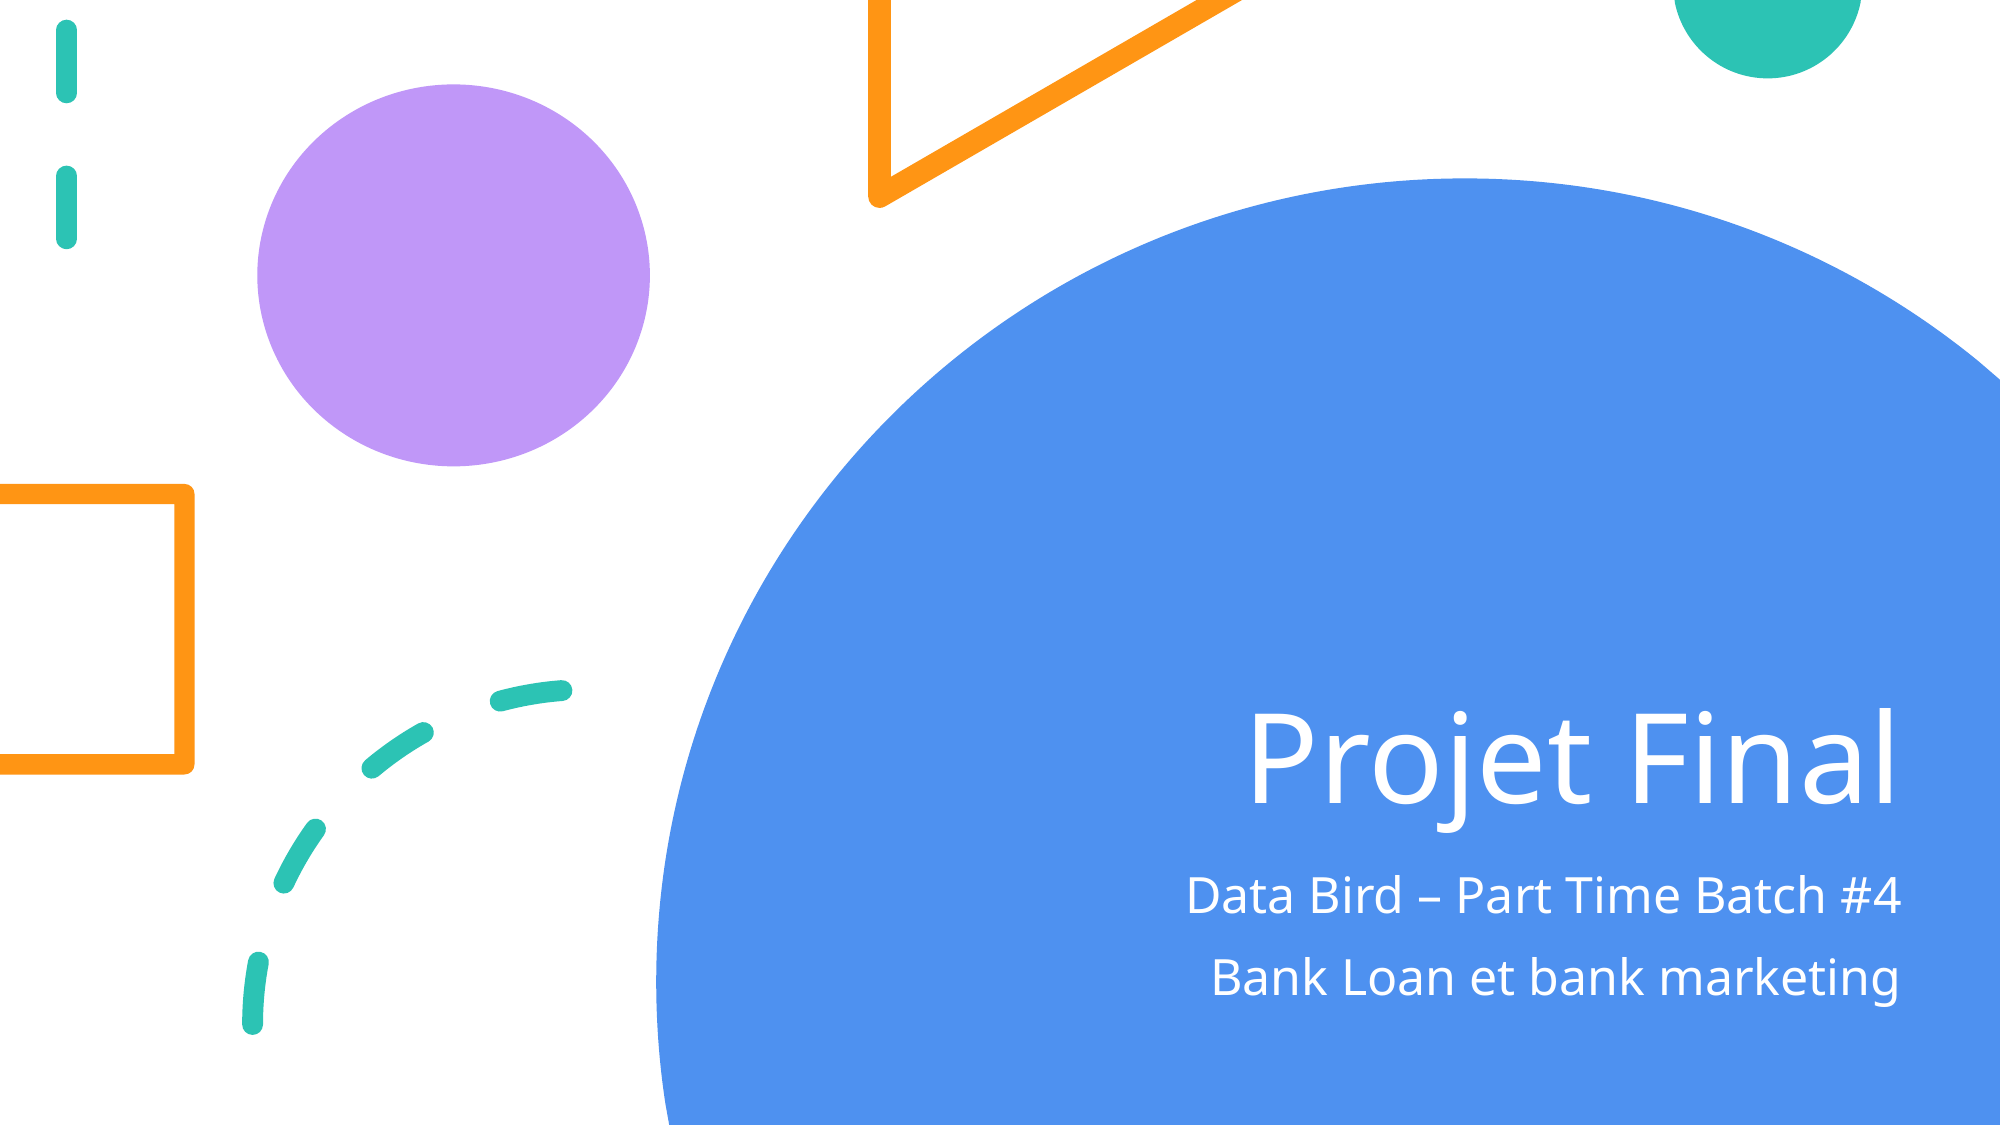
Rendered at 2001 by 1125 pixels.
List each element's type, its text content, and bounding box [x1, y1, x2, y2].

subtitle Data Bird – Part Time Batch #4 Bank Loan et bank marketing [835, 856, 1917, 1020]
title Projet Final [835, 450, 1917, 842]
